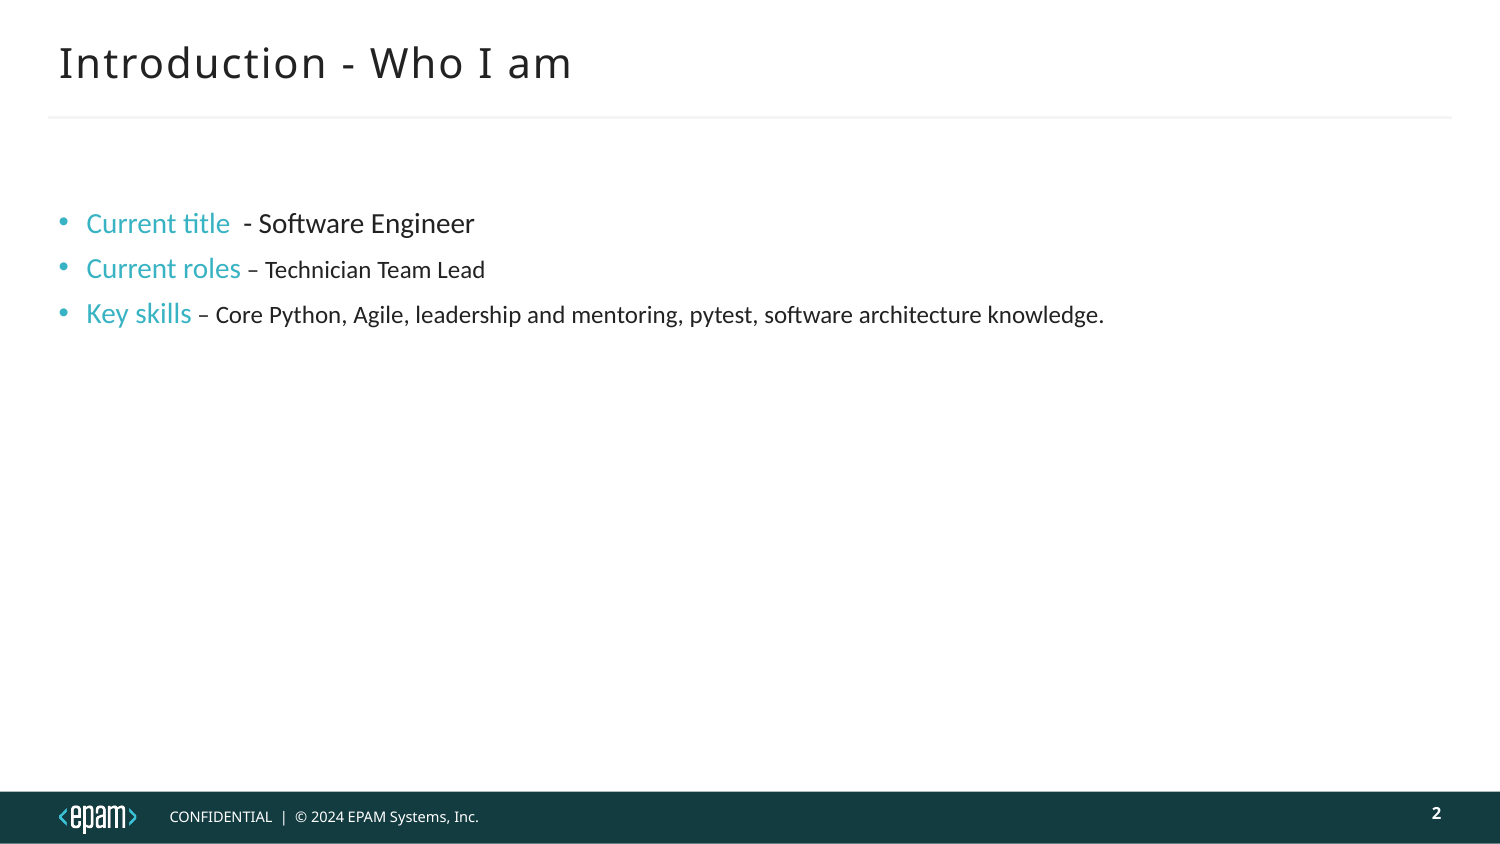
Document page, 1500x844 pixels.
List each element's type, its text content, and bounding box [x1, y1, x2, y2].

slide_number 2 [1216, 791, 1442, 844]
list Current title - Software Engineer Current roles – Technician Team Lead Key skills – Core Python, Agile, leadership and mentoring, pytest, software architecture knowledge. [58, 205, 1442, 764]
title Introduction - Who I am [59, 37, 1442, 87]
